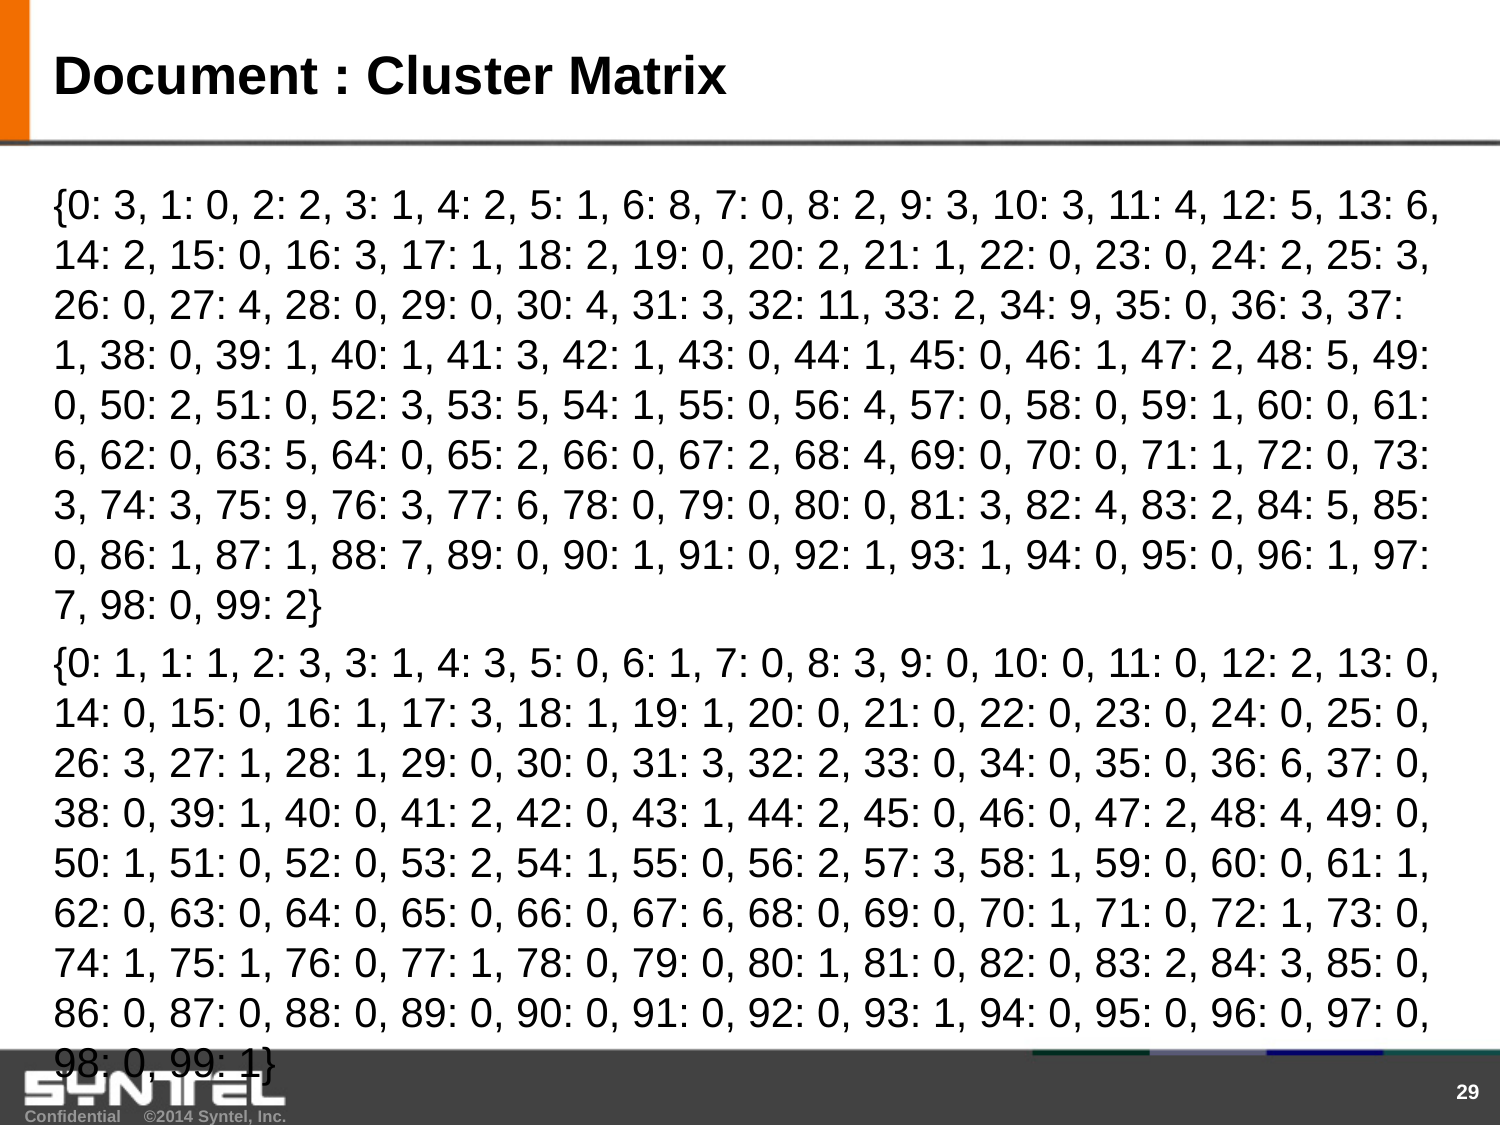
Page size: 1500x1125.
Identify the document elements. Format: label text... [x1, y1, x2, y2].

picture [0, 0, 1500, 1125]
title Document : Cluster Matrix [38, 4, 1463, 141]
slide_number 29 [1314, 1064, 1480, 1122]
list {0: 3, 1: 0, 2: 2, 3: 1, 4: 2, 5: 1, 6: 8, 7: 0, 8: 2, 9: 3, 10: 3, 11: 4, 12: 5, 13: 6, 14: 2, 15: 0, 16: 3, 17: 1, 18: 2, 19: 0, 20: 2, 21: 1, 22: 0, 23: 0, 24: 2, 25: 3, 26: 0, 27: 4, 28: 0, 29: 0, 30: 4, 31: 3, 32: 11, 33: 2, 34: 9, 35: 0, 36: 3, 37: 1, 38: 0, 39: 1, 40: 1, 41: 3, 42: 1, 43: 0, 44: 1, 45: 0, 46: 1, 47: 2, 48: 5, 49: 0, 50: 2, 51: 0, 52: 3, 53: 5, 54: 1, 55: 0, 56: 4, 57: 0, 58: 0, 59: 1, 60: 0, 61: 6, 62: 0, 63: 5, 64: 0, 65: 2, 66: 0, 67: 2, 68: 4, 69: 0, 70: 0, 71: 1, 72: 0, 73: 3, 74: 3, 75: 9, 76: 3, 77: 6, 78: 0, 79: 0, 80: 0, 81: 3, 82: 4, 83: 2, 84: 5, 85: 0, 86: 1, 87: 1, 88: 7, 89: 0, 90: 1, 91: 0, 92: 1, 93: 1, 94: 0, 95: 0, 96: 1, 97: 7, 98: 0, 99: 2} {0: 1, 1: 1, 2: 3, 3: 1, 4: 3, 5: 0, 6: 1, 7: 0, 8: 3, 9: 0, 10: 0, 11: 0, 12: 2, 13: 0, 14: 0, 15: 0, 16: 1, 17: 3, 18: 1, 19: 1, 20: 0, 21: 0, 22: 0, 23: 0, 24: 0, 25: 0, 26: 3, 27: 1, 28: 1, 29: 0, 30: 0, 31: 3, 32: 2, 33: 0, 34: 0, 35: 0, 36: 6, 37: 0, 38: 0, 39: 1, 40: 0, 41: 2, 42: 0, 43: 1, 44: 2, 45: 0, 46: 0, 47: 2, 48: 4, 49: 0, 50: 1, 51: 0, 52: 0, 53: 2, 54: 1, 55: 0, 56: 2, 57: 3, 58: 1, 59: 0, 60: 0, 61: 1, 62: 0, 63: 0, 64: 0, 65: 0, 66: 0, 67: 6, 68: 0, 69: 0, 70: 1, 71: 0, 72: 1, 73: 0, 74: 1, 75: 1, 76: 0, 77: 1, 78: 0, 79: 0, 80: 1, 81: 0, 82: 0, 83: 2, 84: 3, 85: 0, 86: 0, 87: 0, 88: 0, 89: 0, 90: 0, 91: 0, 92: 0, 93: 1, 94: 0, 95: 0, 96: 0, 97: 0, 98: 0, 99: 1} [38, 169, 1462, 1024]
